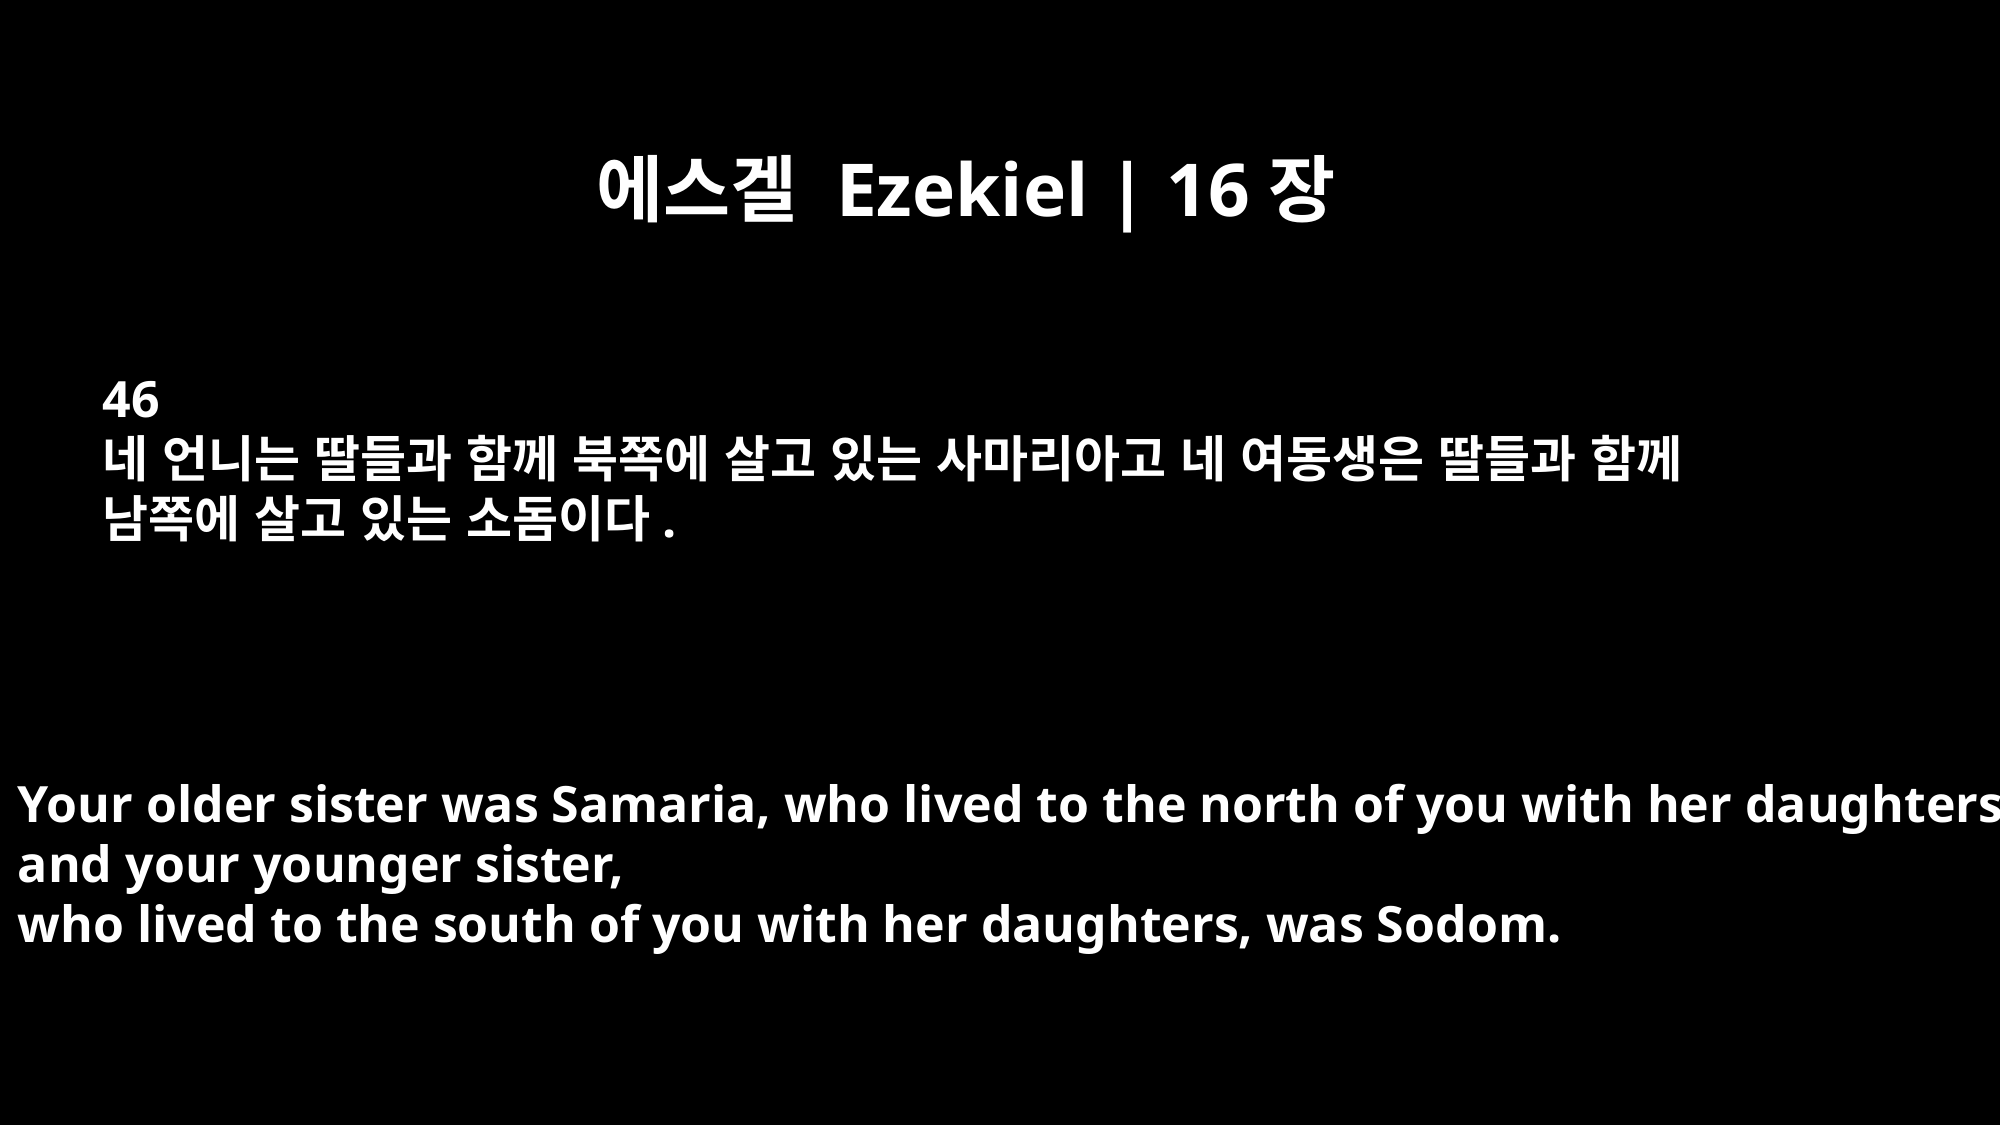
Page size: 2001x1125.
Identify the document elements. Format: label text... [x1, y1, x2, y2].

text_box Your older sister was Samaria, who lived to the north of you with her daughters; and your younger sister, who lived to the south of you with her daughters, was Sodom. [3, 764, 2000, 960]
text_box 에스겔 Ezekiel | 16장 [581, 136, 1351, 239]
text_box 46 네 언니는 딸들과 함께 북쪽에 살고 있는 사마리아고 네 여동생은 딸들과 함께 남쪽에 살고 있는 소돔이다. [88, 359, 1712, 555]
